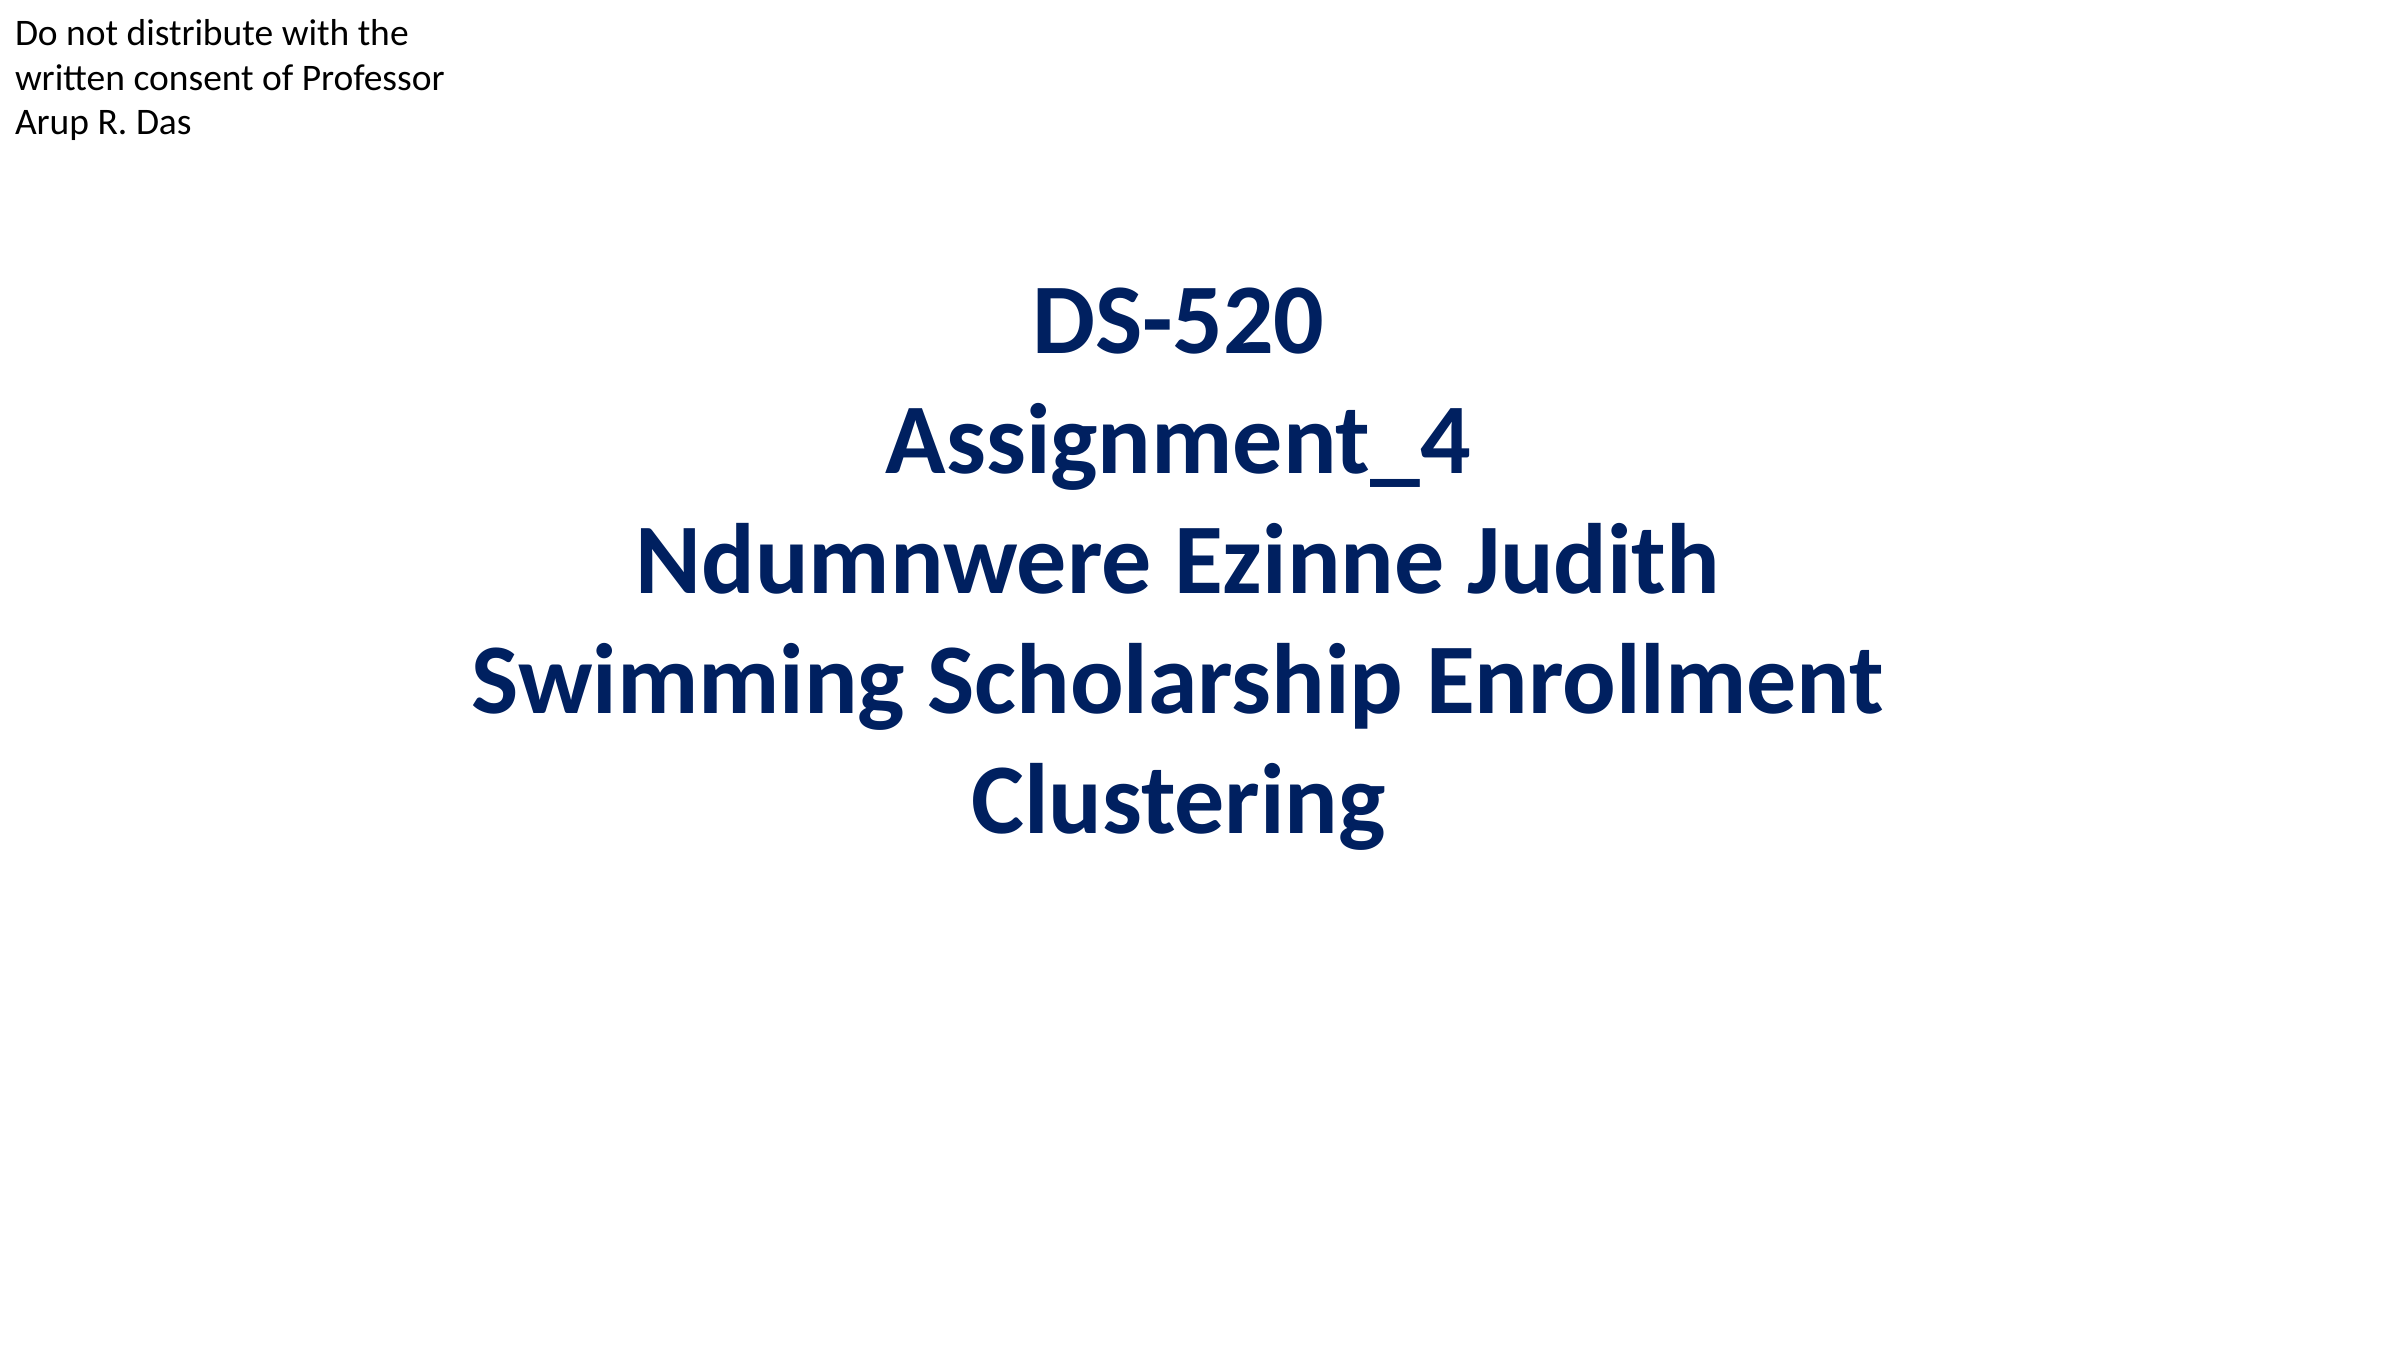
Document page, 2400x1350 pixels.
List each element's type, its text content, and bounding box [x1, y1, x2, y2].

text_box DS-520 Assignment_4 Ndumnwere Ezinne Judith Swimming Scholarship Enrollment Clustering [330, 232, 2028, 854]
footer Do not distribute with the written consent of Professor Arup R. Das [0, 0, 493, 493]
